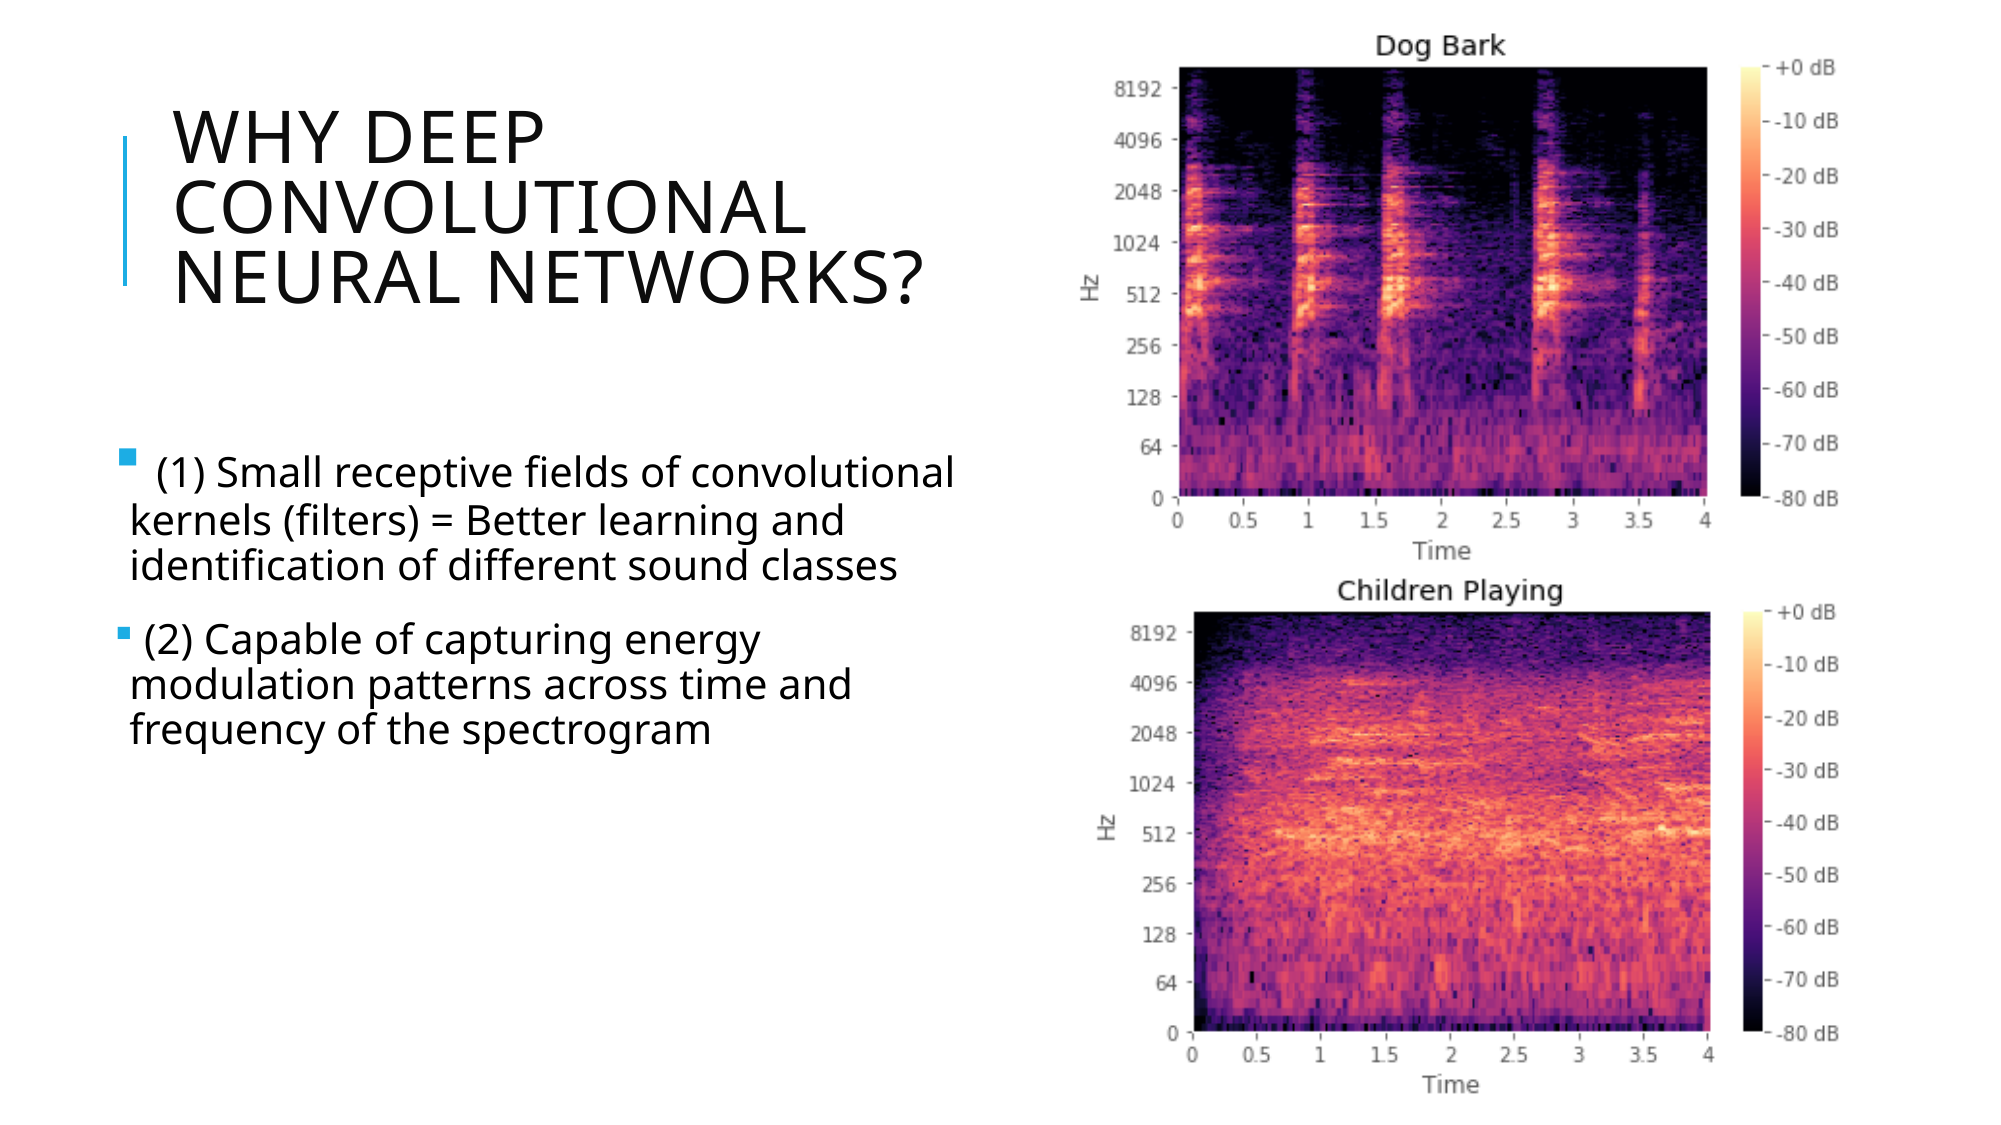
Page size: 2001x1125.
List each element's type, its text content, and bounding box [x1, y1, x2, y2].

picture [1071, 32, 1854, 1111]
list (1) Small receptive fields of convolutional kernels (filters) = Better learning and identification of different sound classes (2) Capable of capturing energy modulation patterns across time and frequency of the spectrogram [106, 429, 1000, 808]
title Why deep Convolutional Neural Networks? [157, 77, 950, 348]
